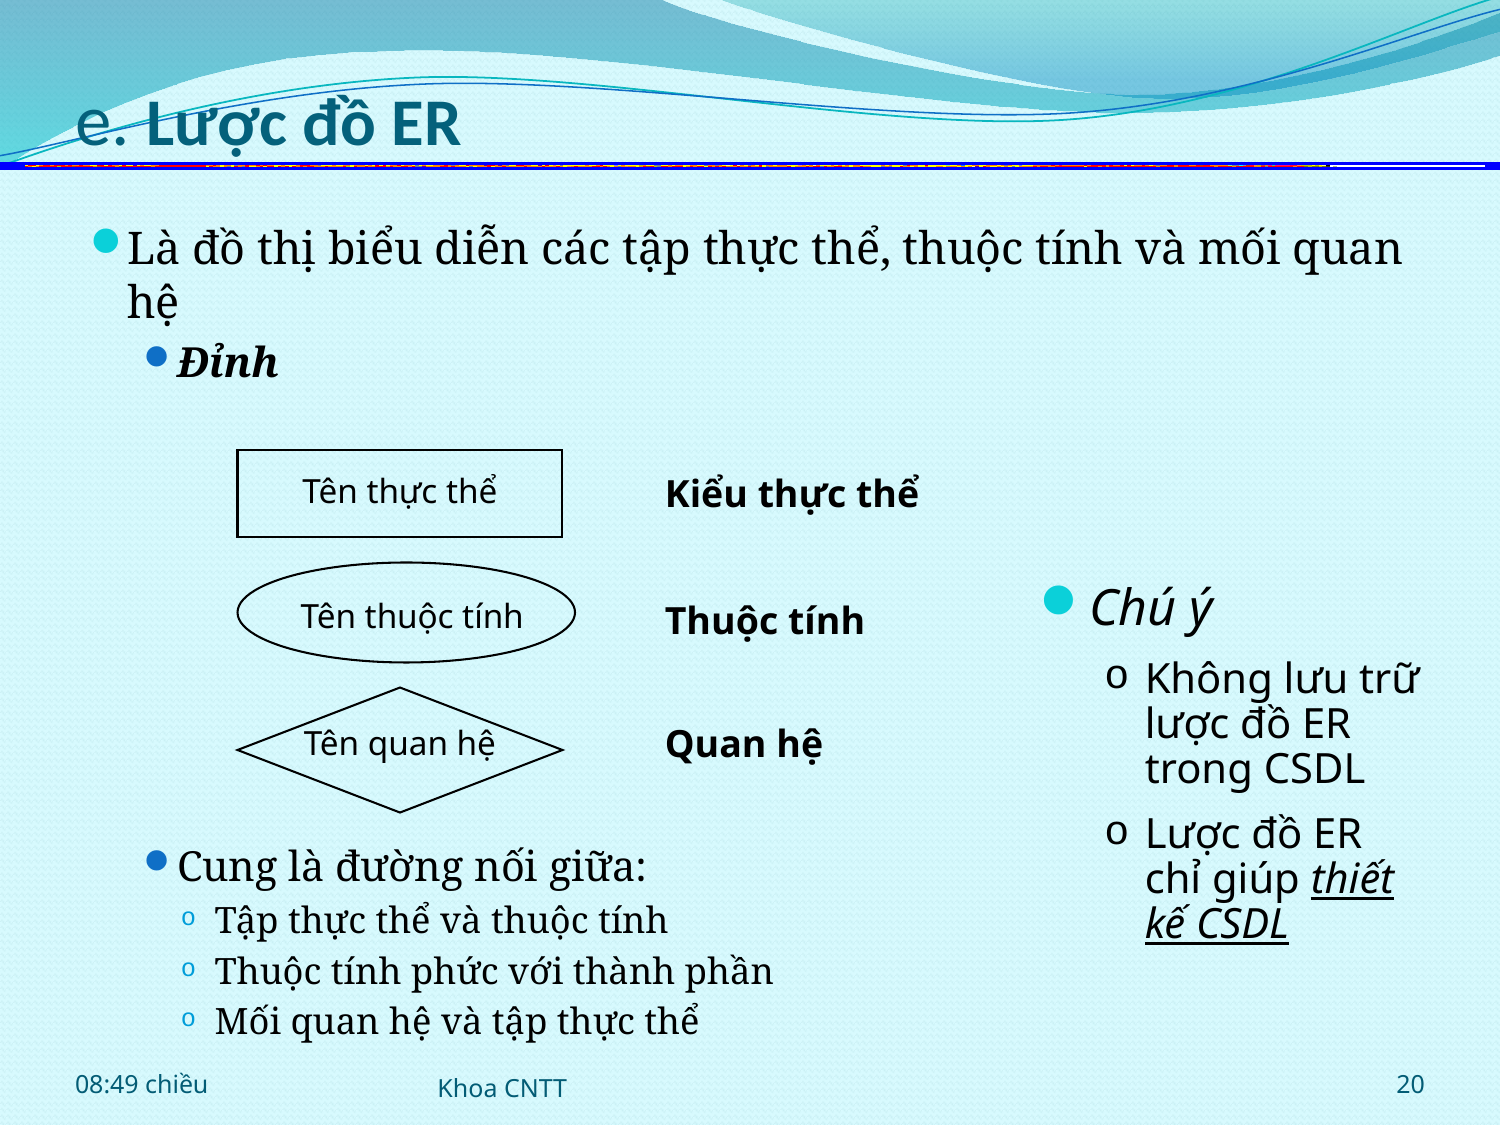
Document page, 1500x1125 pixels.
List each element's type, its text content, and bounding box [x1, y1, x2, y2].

text_box Chú ý Không lưu trữ lược đồ ER trong CSDL Lược đồ ER chỉ giúp thiết kế CSDL [1025, 575, 1438, 1018]
slide_number 20 [1299, 1042, 1425, 1103]
title e. Lược đồ ER [74, 57, 1426, 161]
footer Khoa CNTT [437, 1042, 988, 1103]
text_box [237, 449, 963, 813]
list Ví dụ Một phòng ban có nhiều nhân viên Một nhân viên chỉ thuộc 1 phòng ban Một nhân viên có thể tham gia nhiều đề án hoặc không được phân công vào đề án nào, một dự án có nhiều nv Một nhân viên có thể là trưởng phòng của 1 phòng ban nào đó [231, 451, 970, 824]
text_box Giớitính [240, 813, 960, 817]
list Là đồ thị biểu diễn các tập thực thể, thuộc tính và mối quan hệ Đỉnh Cung là đường nối giữa: Tập thực thể và thuộc tính Thuộc tính phức với thành phần Mối quan hệ và tập thực thể [74, 212, 1426, 1051]
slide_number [75, 1042, 425, 1103]
picture [0, 162, 1500, 171]
